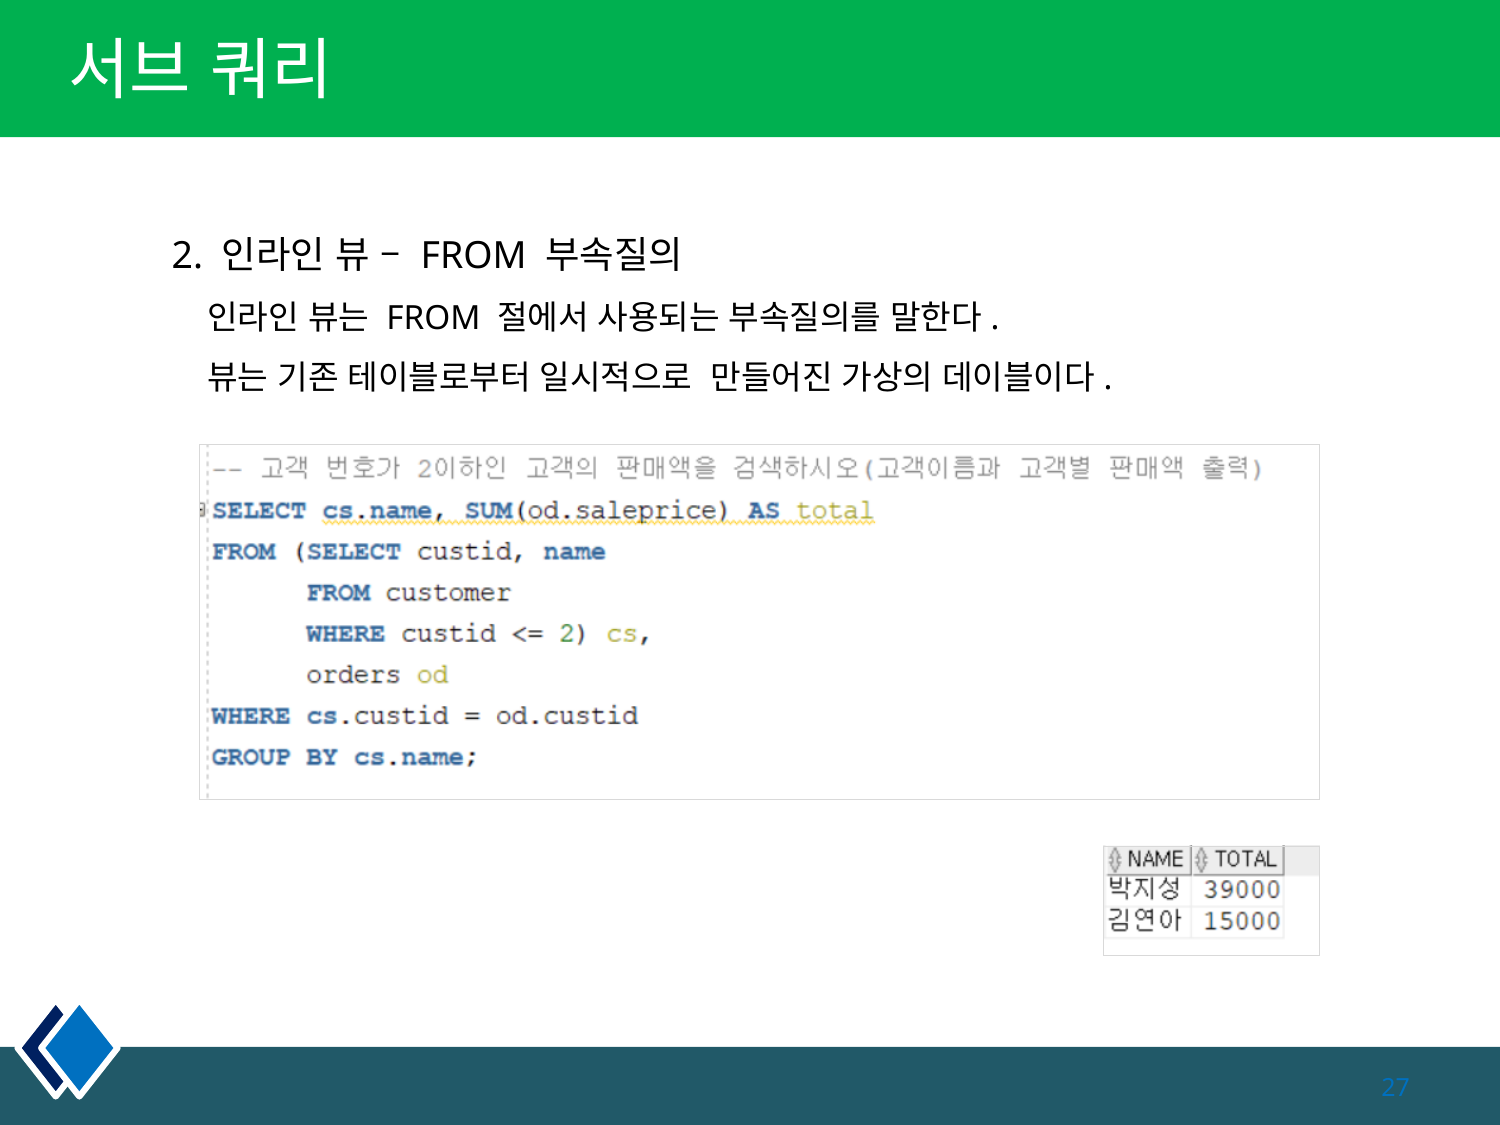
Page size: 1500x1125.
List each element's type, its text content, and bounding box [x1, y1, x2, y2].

slide_number 27 [1340, 1058, 1425, 1119]
title 서브 쿼리 [0, 0, 939, 138]
picture [198, 444, 1320, 801]
text_box 2. 인라인 뷰 – FROM 부속질의 인라인 뷰는 FROM 절에서 사용되는 부속질의를 말한다. 뷰는 기존 테이블로부터 일시적으로 만들어진 가상의 데이블이다. [156, 201, 1320, 404]
picture [1103, 845, 1320, 957]
